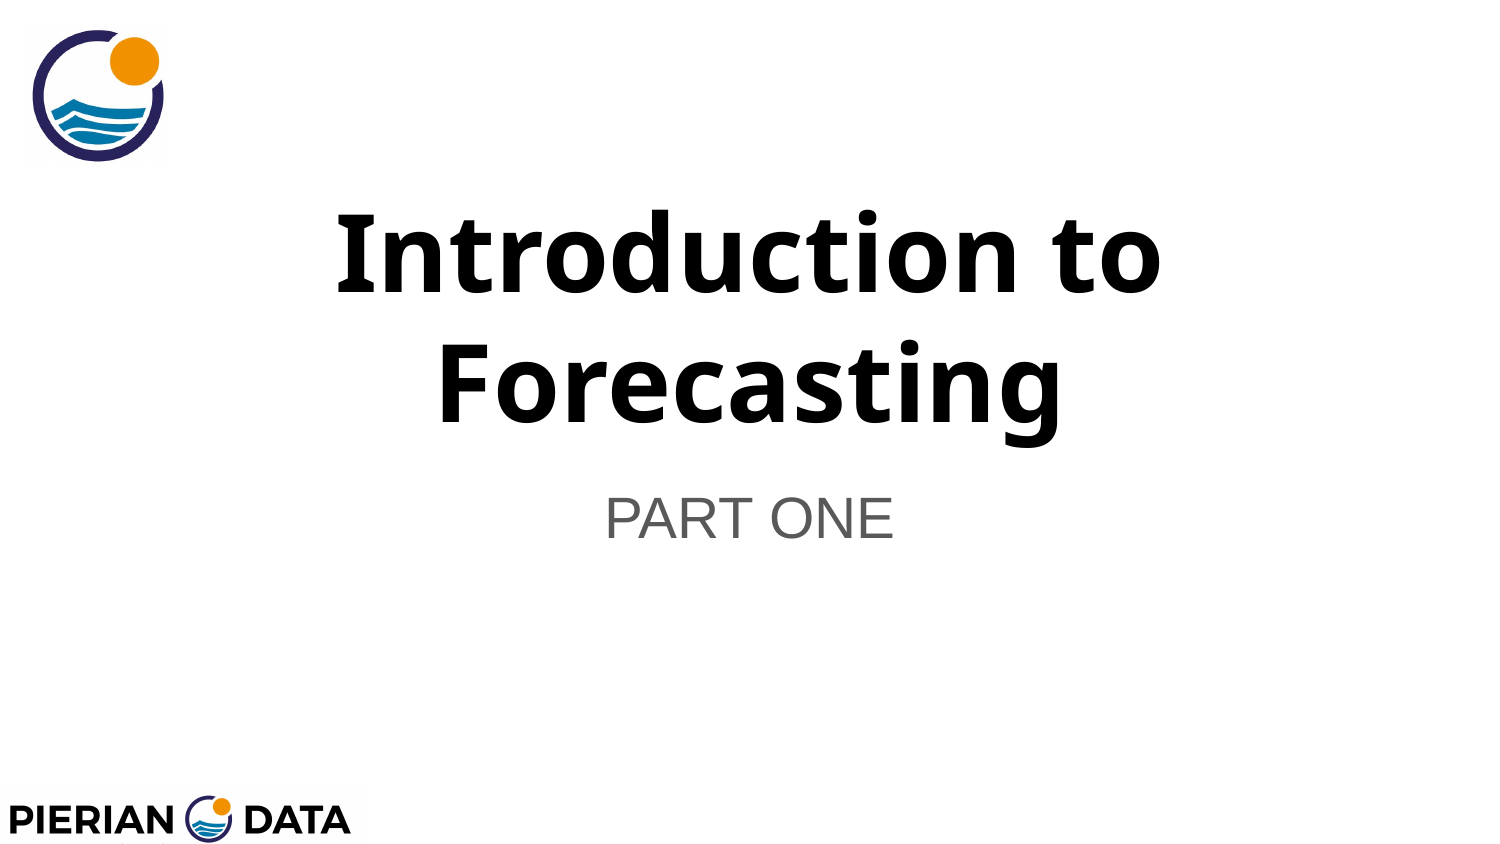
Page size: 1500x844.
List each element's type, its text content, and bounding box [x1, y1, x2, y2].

subtitle PART ONE [51, 464, 1449, 595]
title Introduction to Forecasting [51, 122, 1449, 459]
picture [0, 787, 368, 844]
picture [24, 24, 172, 167]
